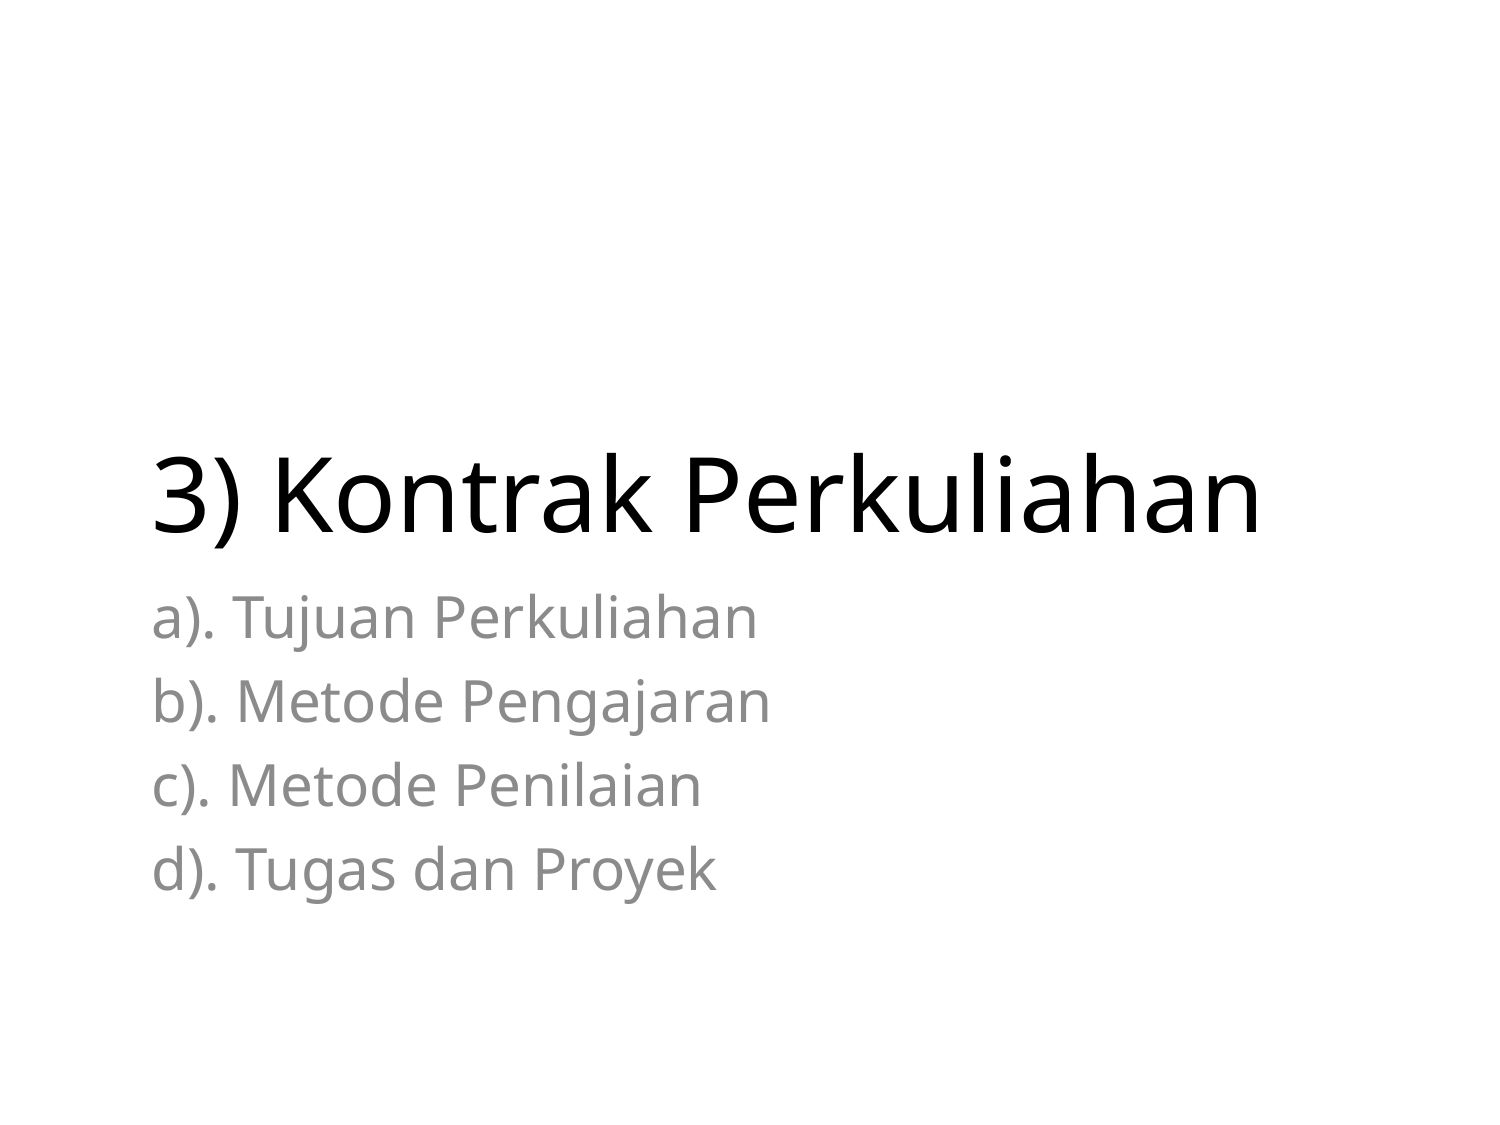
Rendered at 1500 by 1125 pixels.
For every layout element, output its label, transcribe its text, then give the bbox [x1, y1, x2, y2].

title 3) Kontrak Perkuliahan [136, 183, 1353, 563]
list a). Tujuan Perkuliahan b). Metode Pengajaran c). Metode Penilaian d). Tugas dan Proyek [136, 580, 1353, 999]
